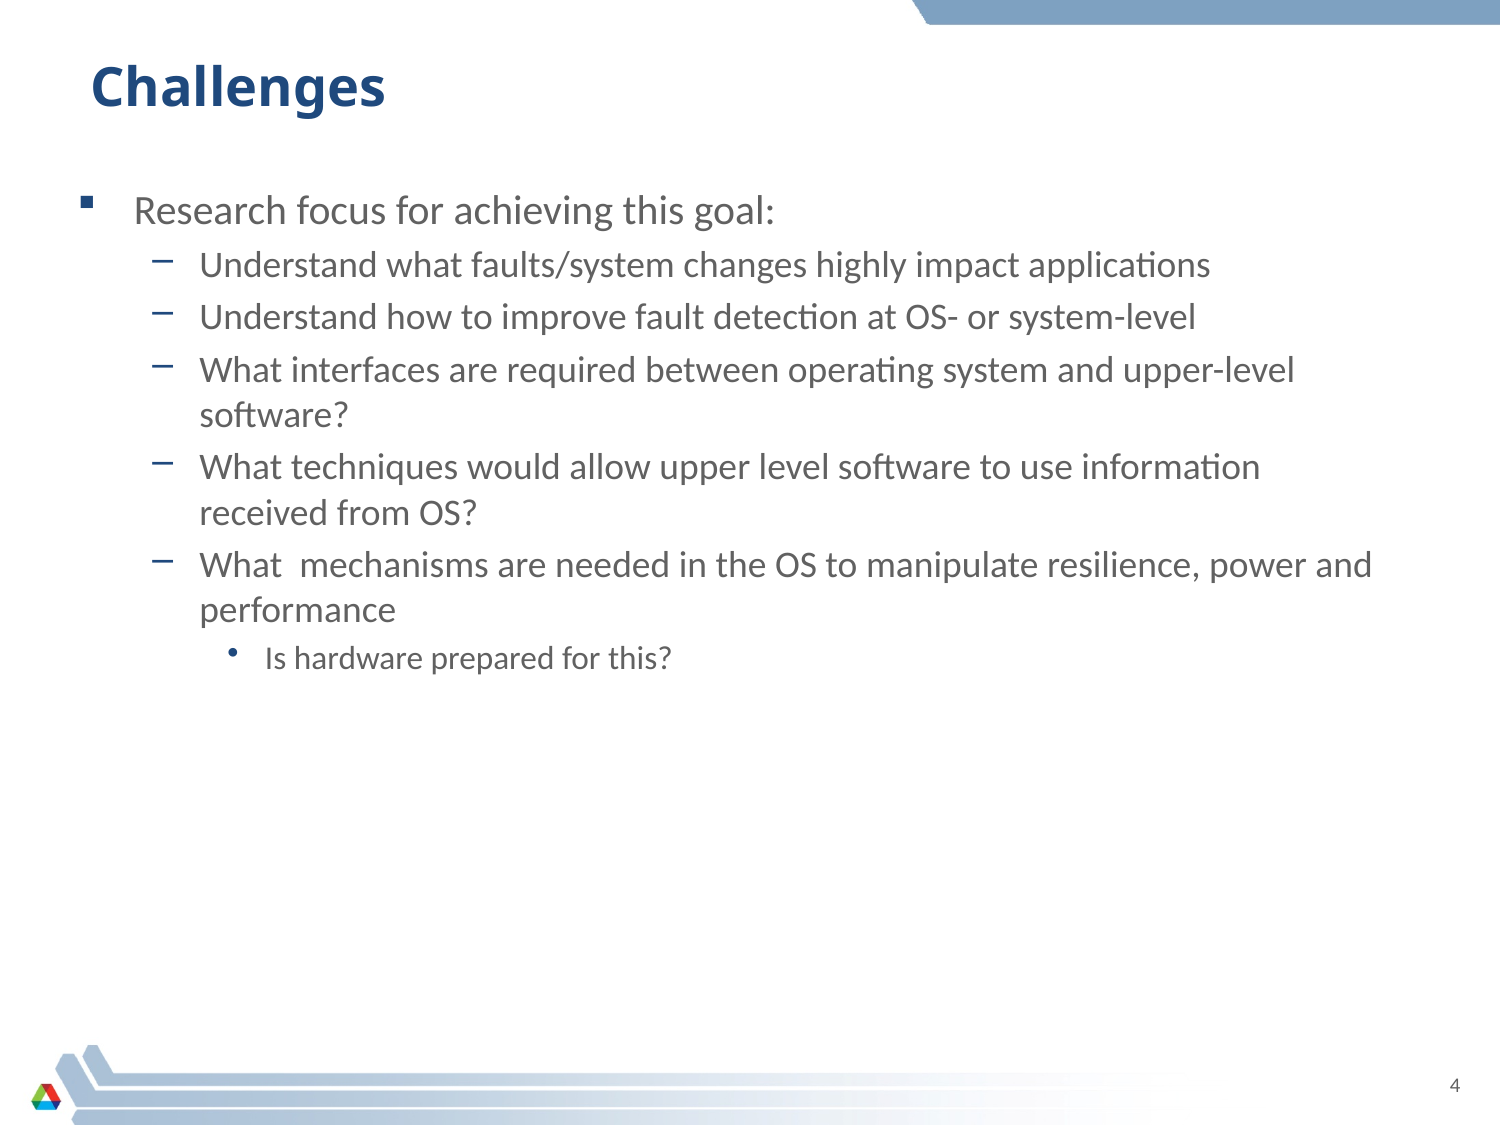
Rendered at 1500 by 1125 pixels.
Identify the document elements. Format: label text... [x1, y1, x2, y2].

title Challenges [74, 44, 1426, 226]
slide_number 4 [1412, 1064, 1476, 1125]
picture [0, 0, 1500, 26]
picture [0, 1037, 1500, 1125]
list Research focus for achieving this goal: Understand what faults/system changes highly impact applications Understand how to improve fault detection at OS- or system-level What interfaces are required between operating system and upper-level software? What techniques would allow upper level software to use information received from OS? What mechanisms are needed in the OS to manipulate resilience, power and performance Is hardware prepared for this? [62, 174, 1413, 963]
